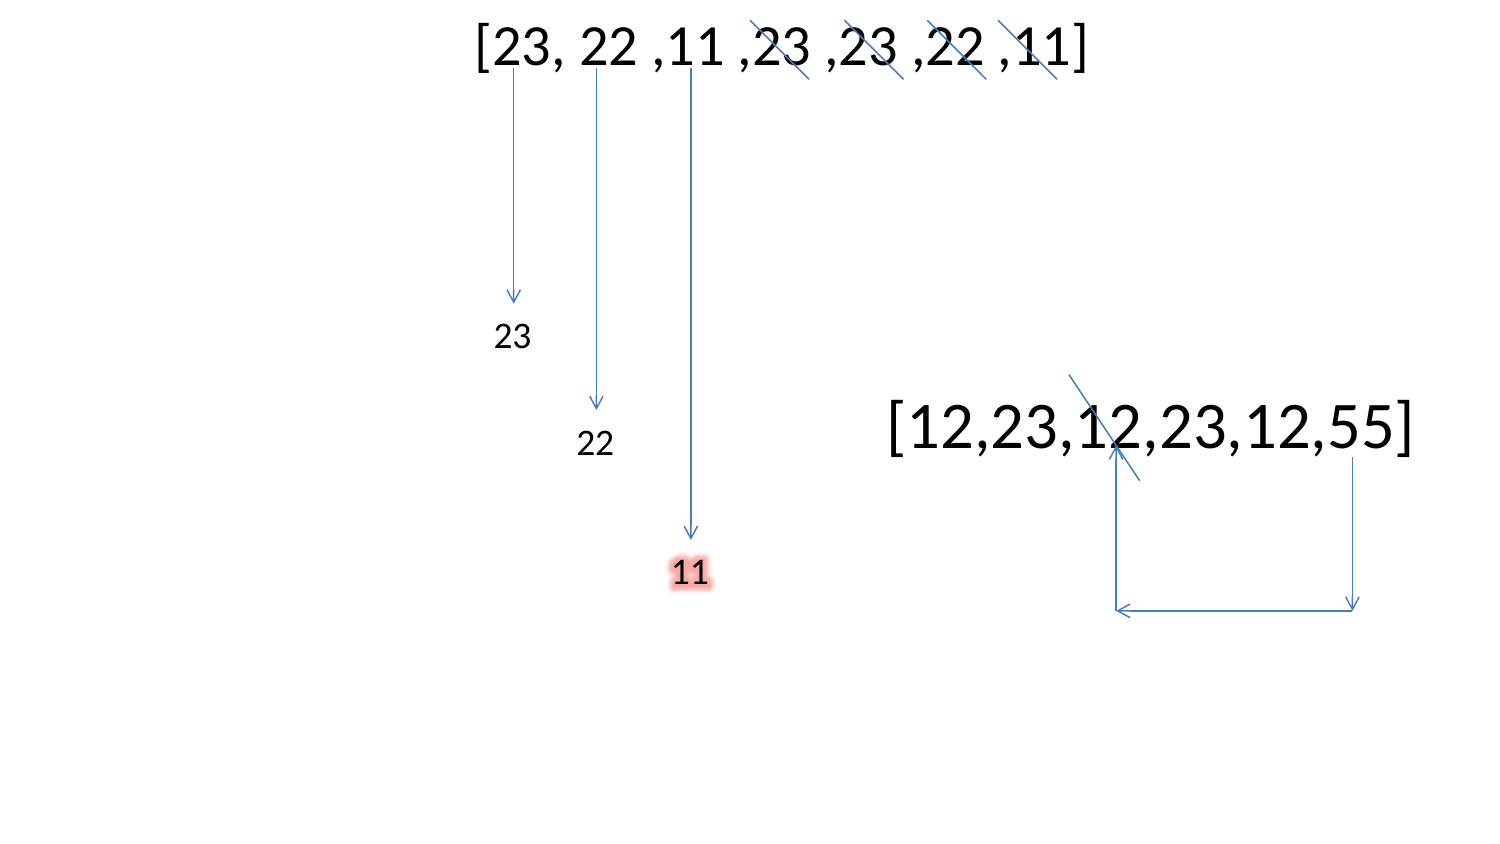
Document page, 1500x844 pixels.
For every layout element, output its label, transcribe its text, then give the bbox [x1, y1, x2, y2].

text_box [12,23,12,23,12,55] [871, 374, 1066, 470]
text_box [926, 19, 987, 80]
text_box 23 [478, 303, 547, 364]
text_box [23, 22 ,11 ,23 ,23 ,22 ,11] [459, 0, 1105, 85]
text_box [12,23,12,23,12,55] [1142, 374, 1431, 470]
text_box 11 [655, 539, 724, 600]
text_box 22 [561, 410, 630, 470]
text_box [844, 19, 904, 80]
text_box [997, 19, 1058, 80]
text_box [749, 19, 810, 80]
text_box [1068, 374, 1140, 482]
